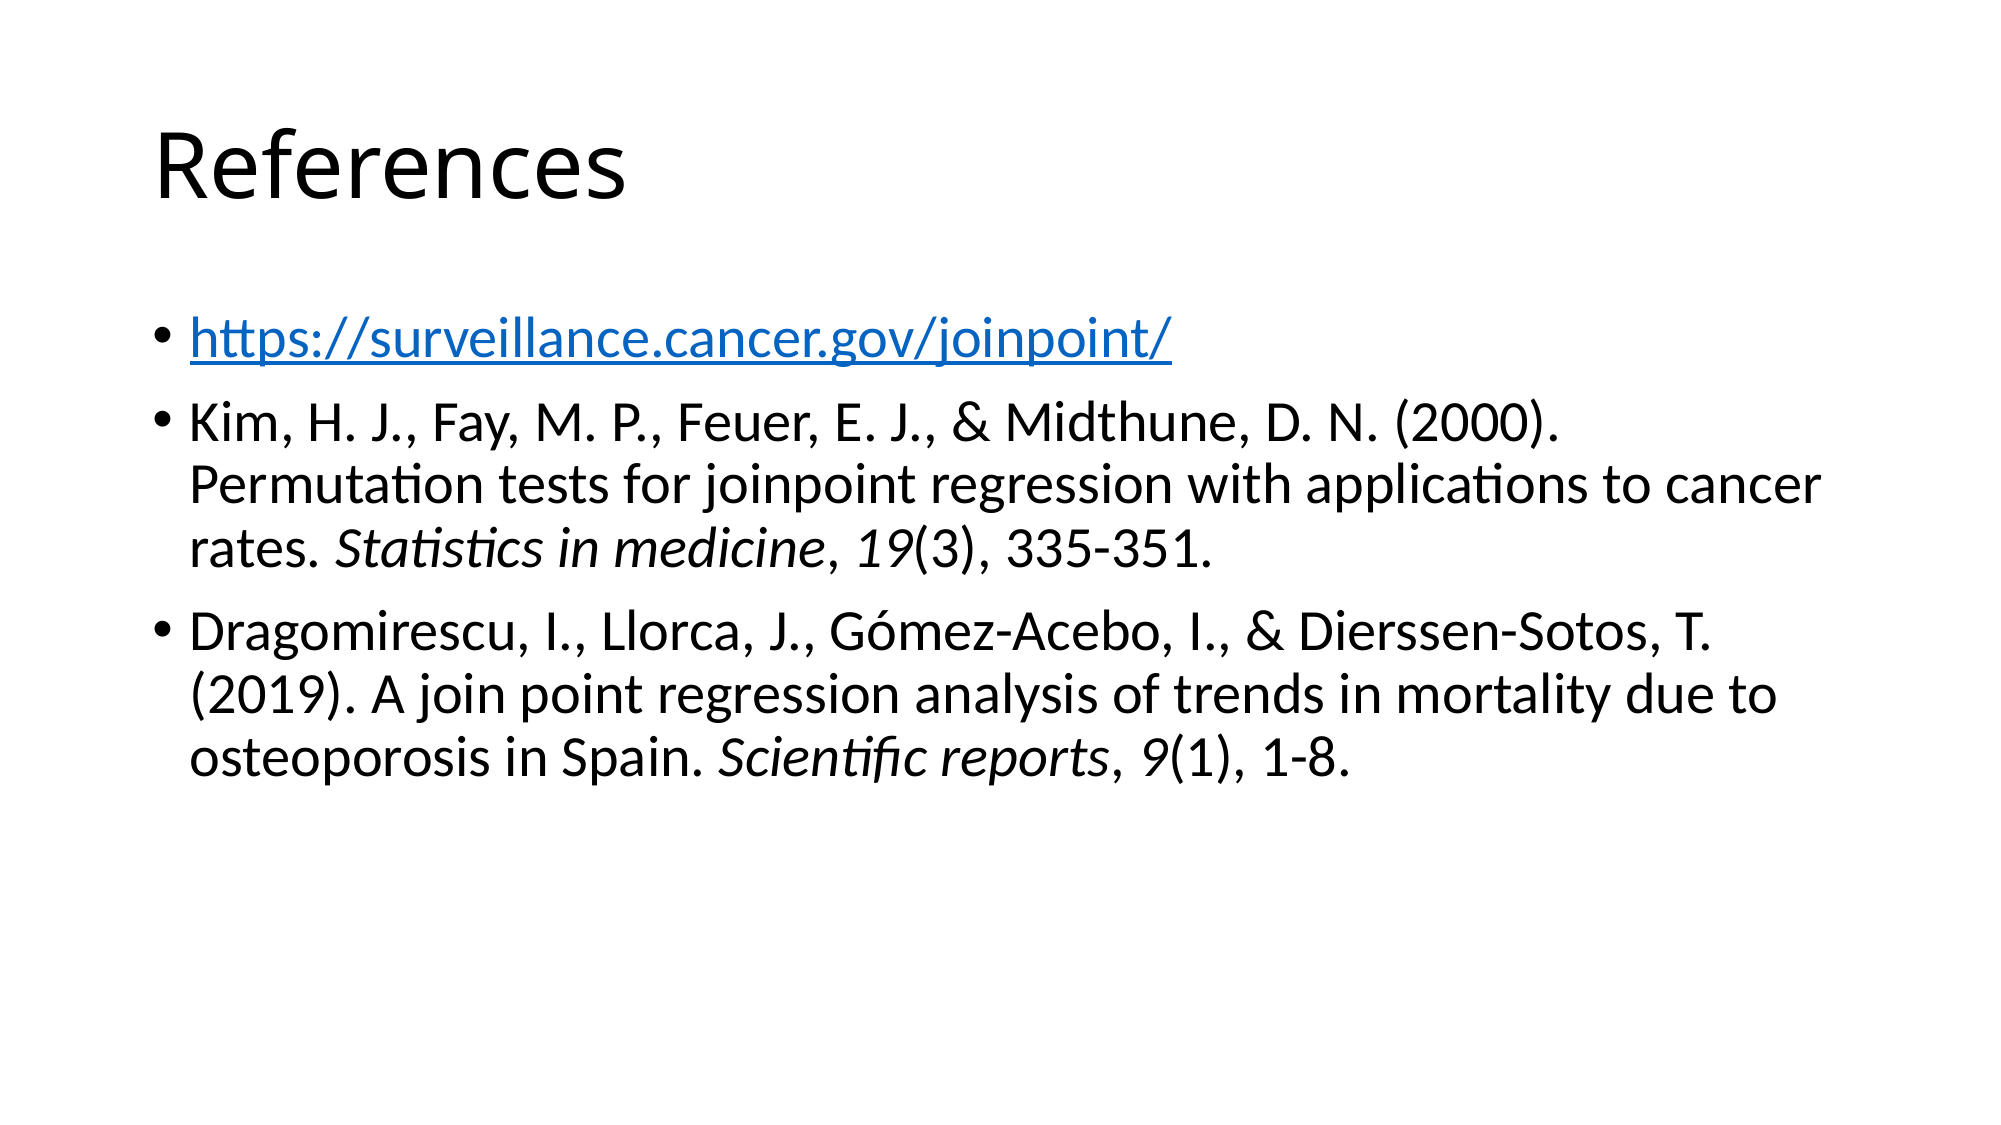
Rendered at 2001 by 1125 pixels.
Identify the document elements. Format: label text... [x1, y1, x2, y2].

list https://surveillance.cancer.gov/joinpoint/ Kim, H. J., Fay, M. P., Feuer, E. J., & Midthune, D. N. (2000). Permutation tests for joinpoint regression with applications to cancer rates. Statistics in medicine, 19(3), 335-351. Dragomirescu, I., Llorca, J., Gómez-Acebo, I., & Dierssen-Sotos, T. (2019). A join point regression analysis of trends in mortality due to osteoporosis in Spain. Scientific reports, 9(1), 1-8. [137, 299, 1863, 1014]
title References [137, 59, 1863, 278]
